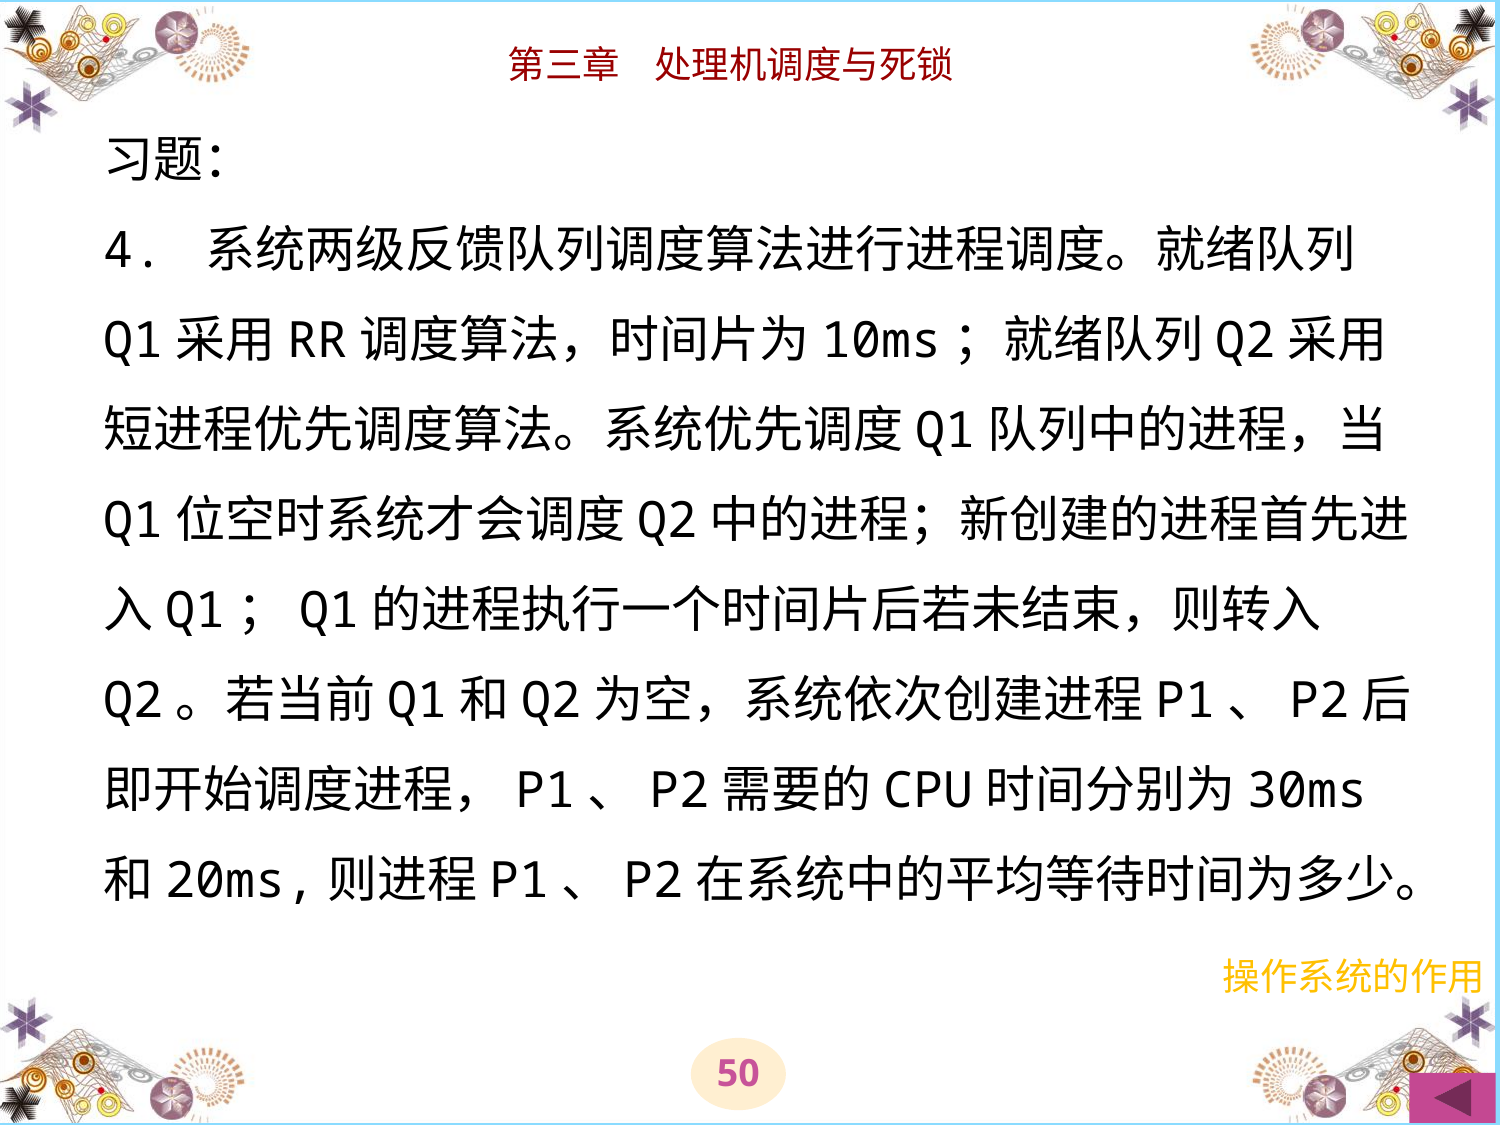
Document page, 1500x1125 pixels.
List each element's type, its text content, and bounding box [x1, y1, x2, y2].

title 习题： 4. 系统两级反馈队列调度算法进行进程调度。就绪队列Q1采用RR调度算法，时间片为10ms；就绪队列Q2采用短进程优先调度算法。系统优先调度Q1队列中的进程，当Q1位空时系统才会调度Q2中的进程；新创建的进程首先进入Q1；Q1的进程执行一个时间片后若未结束，则转入Q2。若当前Q1和Q2为空，系统依次创建进程P1、P2后即开始调度进程，P1、P2需要的CPU时间分别为30ms和20ms,则进程P1、P2在系统中的平均等待时间为多少。 [88, 90, 1435, 929]
picture [0, 1024, 1495, 1123]
text_box [1409, 1072, 1496, 1123]
picture [0, 2, 1495, 945]
list 操作系统的作用 [0, 945, 1500, 1024]
